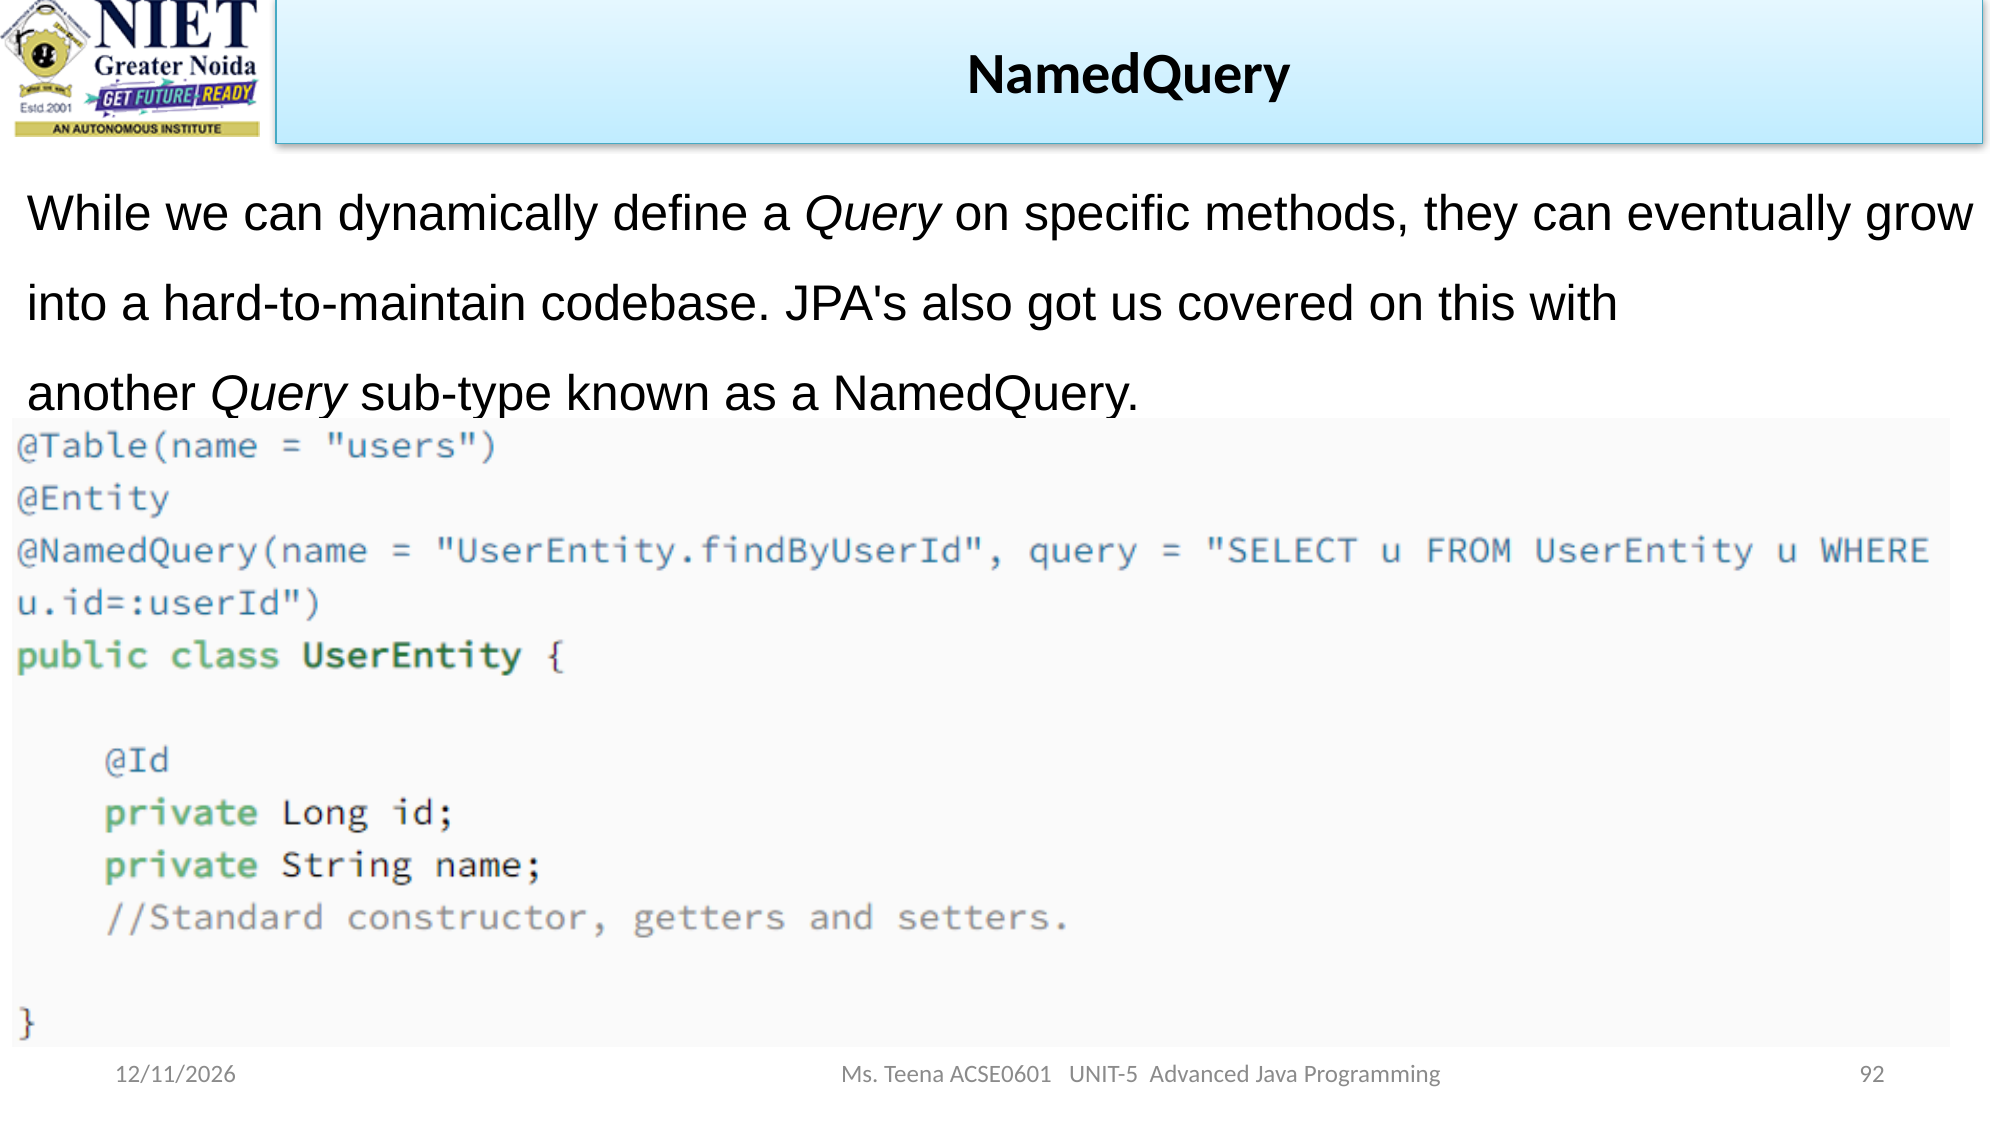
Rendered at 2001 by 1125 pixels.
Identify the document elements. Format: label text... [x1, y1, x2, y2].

picture [0, 0, 260, 137]
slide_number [99, 1058, 567, 1103]
picture [11, 417, 1950, 1047]
text_box NamedQuery [275, 0, 1983, 143]
slide_number 92 [1433, 1058, 1900, 1103]
footer Ms. Teena ACSE0601 UNIT-5 Advanced Java Programming [662, 1058, 1433, 1103]
text_box While we can dynamically define a Query on specific methods, they can eventually grow into a hard-to-maintain codebase. JPA's also got us covered on this with another Query sub-type known as a NamedQuery. [12, 143, 2000, 429]
